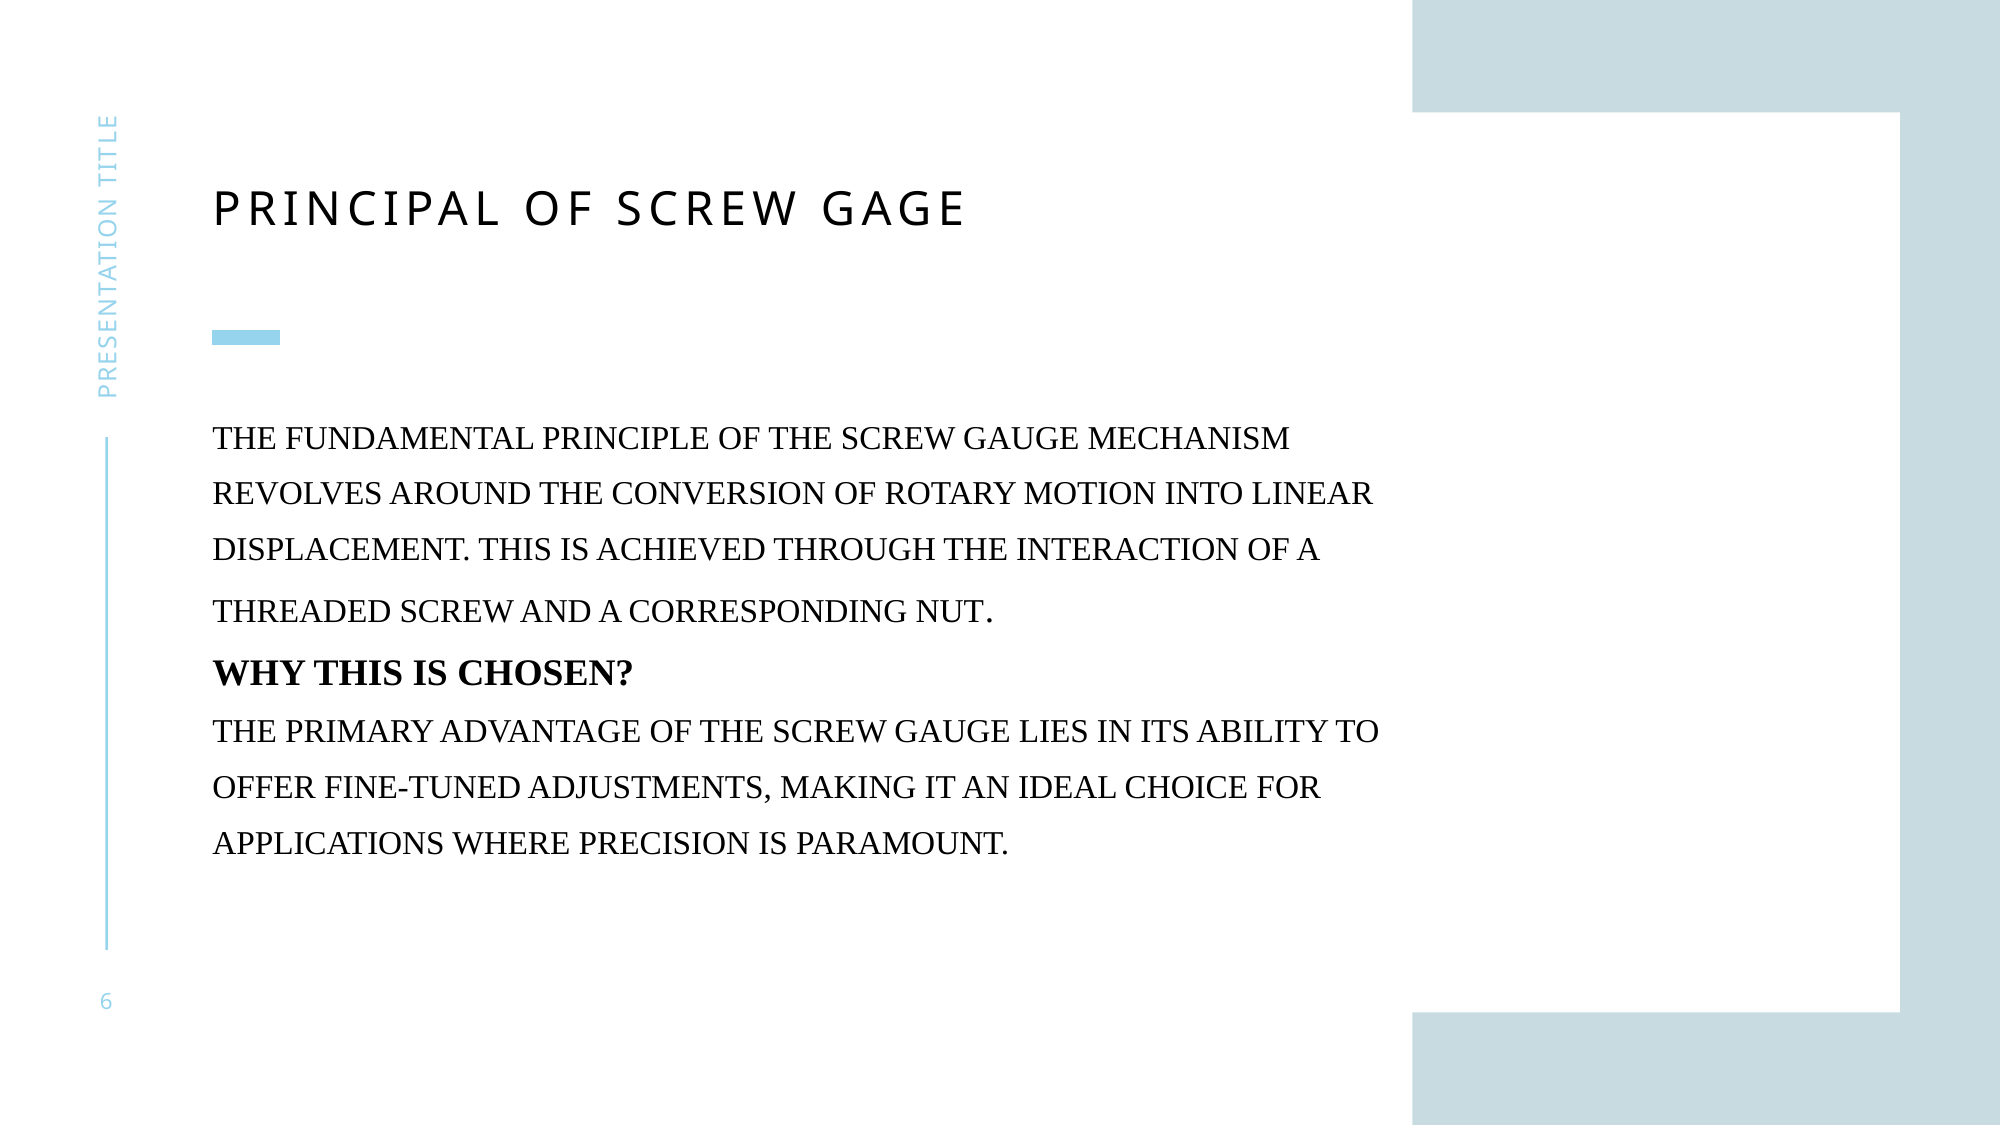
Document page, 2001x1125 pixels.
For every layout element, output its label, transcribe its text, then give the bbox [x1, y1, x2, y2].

slide_number 6 [68, 987, 144, 1018]
list The fundamental principle of the screw gauge mechanism revolves around the conversion of rotary motion into linear displacement. This is achieved through the interaction of a threaded screw and a corresponding nut. Why this is chosen? The primary advantage of the screw gauge lies in its ability to offer fine-tuned adjustments, making it an ideal choice for applications where precision is paramount. [212, 399, 1455, 1014]
footer presentation title [90, 107, 122, 400]
title PRINCIPAL OF SCREW GAGE [212, 184, 1054, 275]
